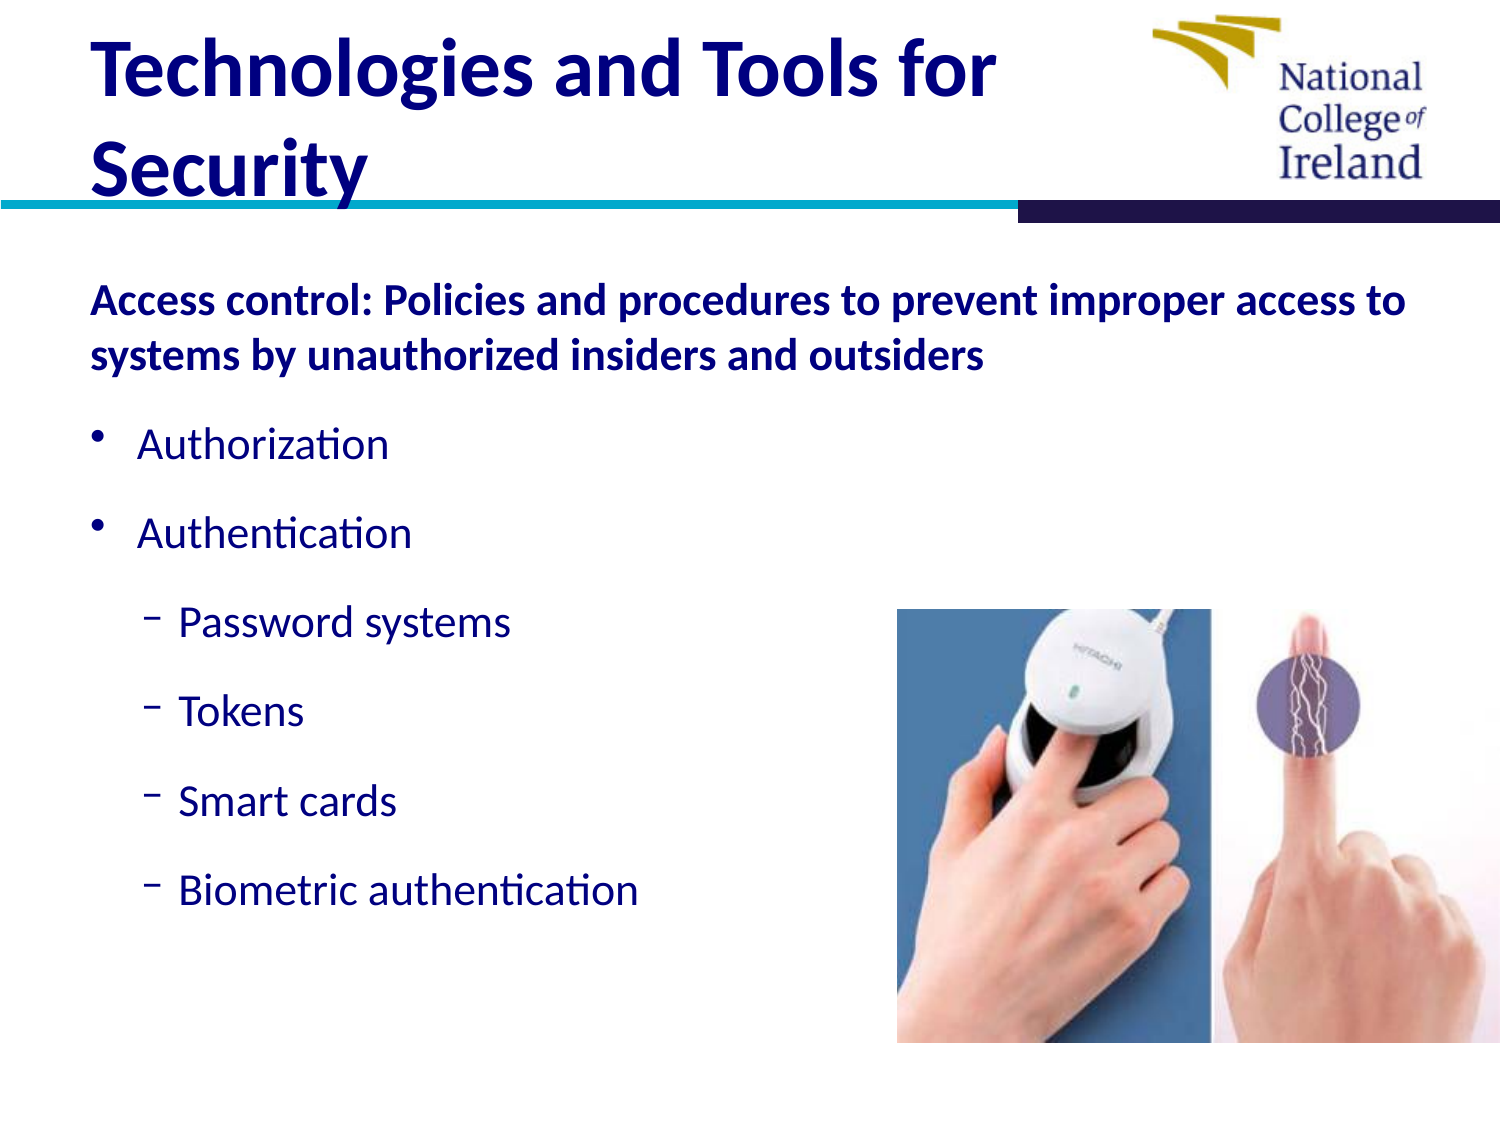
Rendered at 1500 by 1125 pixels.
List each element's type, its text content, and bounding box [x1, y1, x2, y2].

picture [897, 609, 1500, 1043]
title Technologies and Tools for Security [75, 19, 1294, 207]
text_box [237, 24, 1500, 119]
list Access control: Policies and procedures to prevent improper access to systems by unauthorized insiders and outsiders Authorization Authentication Password systems Tokens Smart cards Biometric authentication [75, 262, 1425, 1005]
